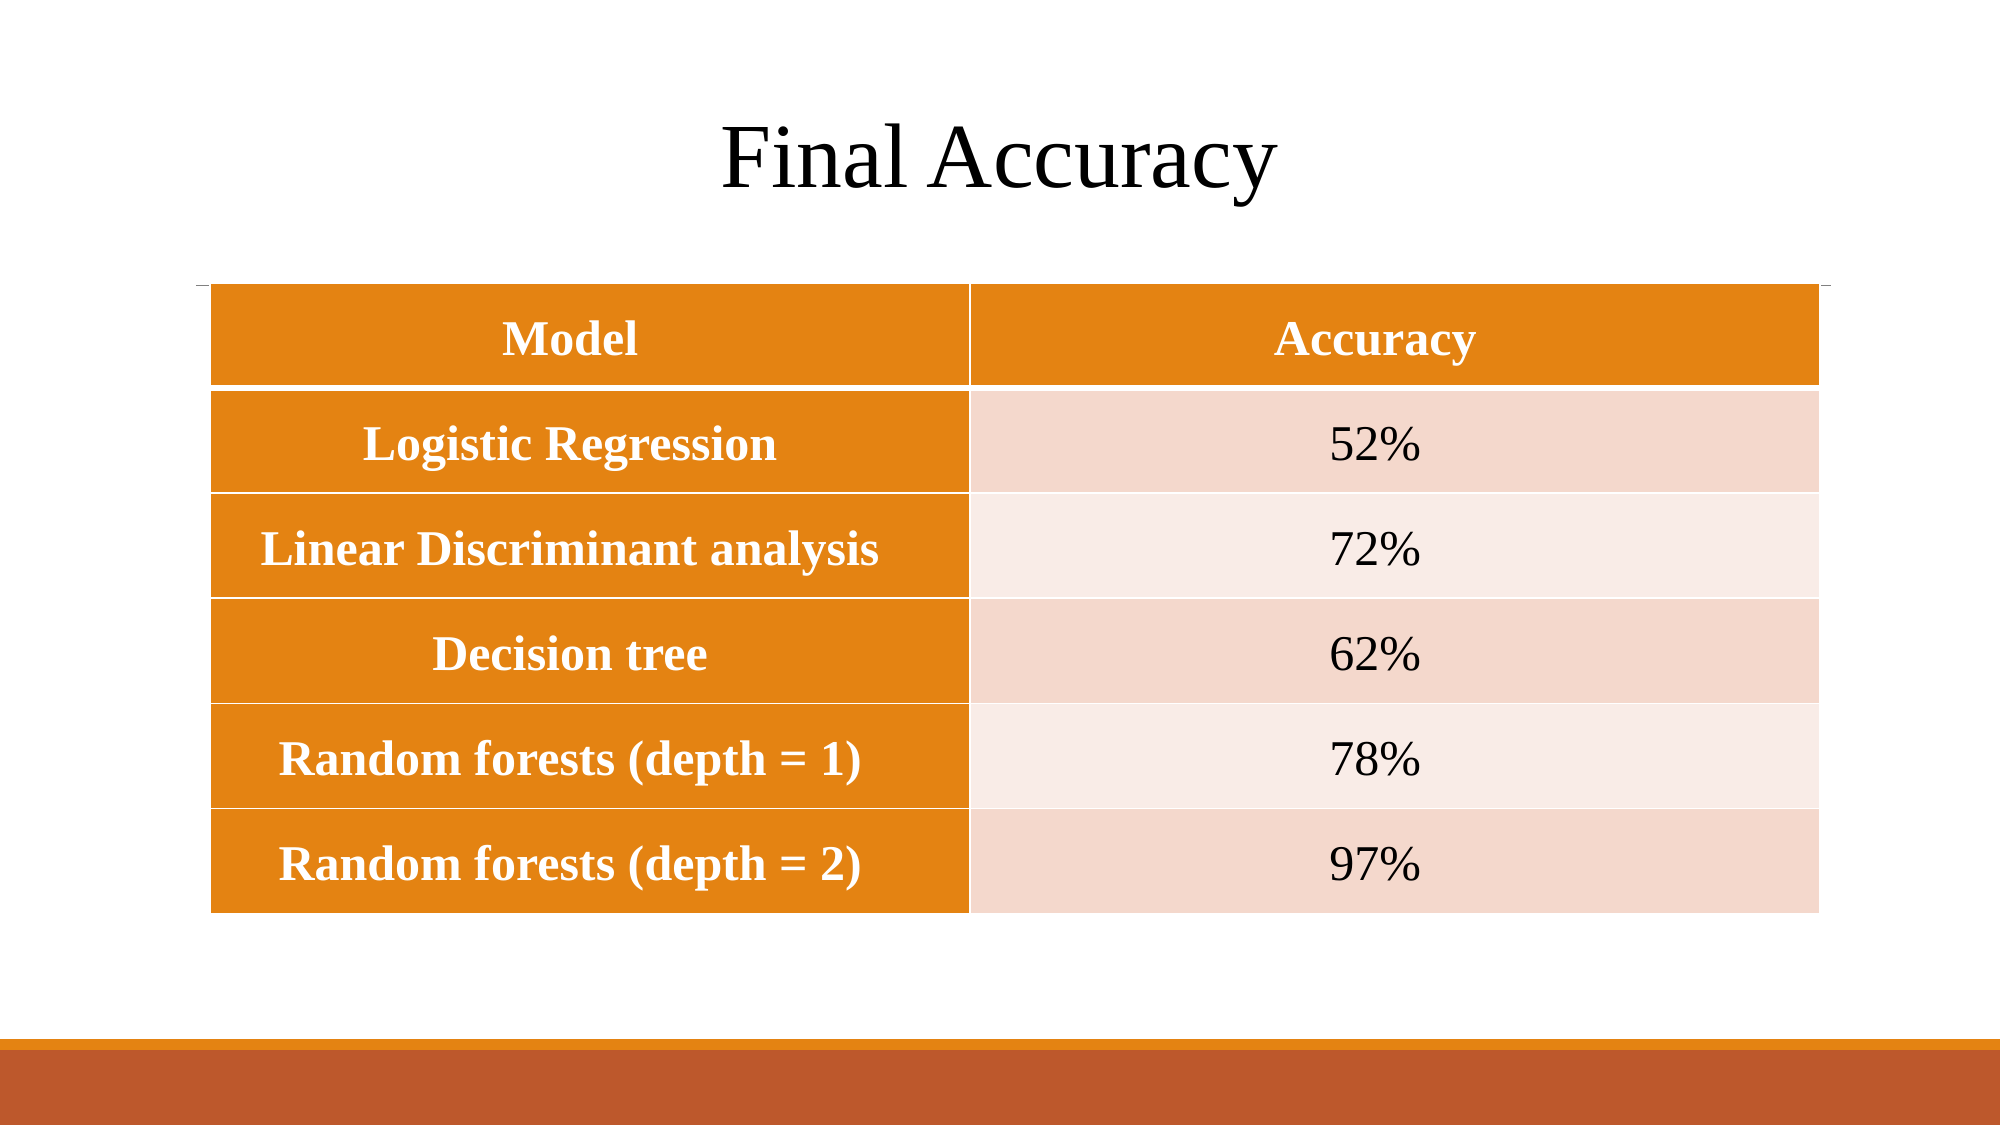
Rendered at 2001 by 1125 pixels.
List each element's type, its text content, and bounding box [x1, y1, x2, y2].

table_cell 72% [971, 494, 1819, 597]
table_cell Random forests (depth = 2) [211, 809, 969, 913]
table_cell Linear Discriminant analysis [211, 494, 969, 597]
table_cell Decision tree [211, 599, 969, 703]
table_cell Logistic Regression [211, 391, 969, 492]
table_cell 62% [971, 599, 1819, 703]
table_cell Random forests (depth = 1) [211, 704, 969, 808]
table_header Model [211, 284, 969, 385]
text_box Final Accuracy [174, 87, 1825, 213]
table_cell 78% [971, 704, 1819, 808]
table_cell 52% [971, 391, 1819, 492]
table_header Accuracy [971, 284, 1819, 385]
table_cell 97% [971, 809, 1819, 913]
